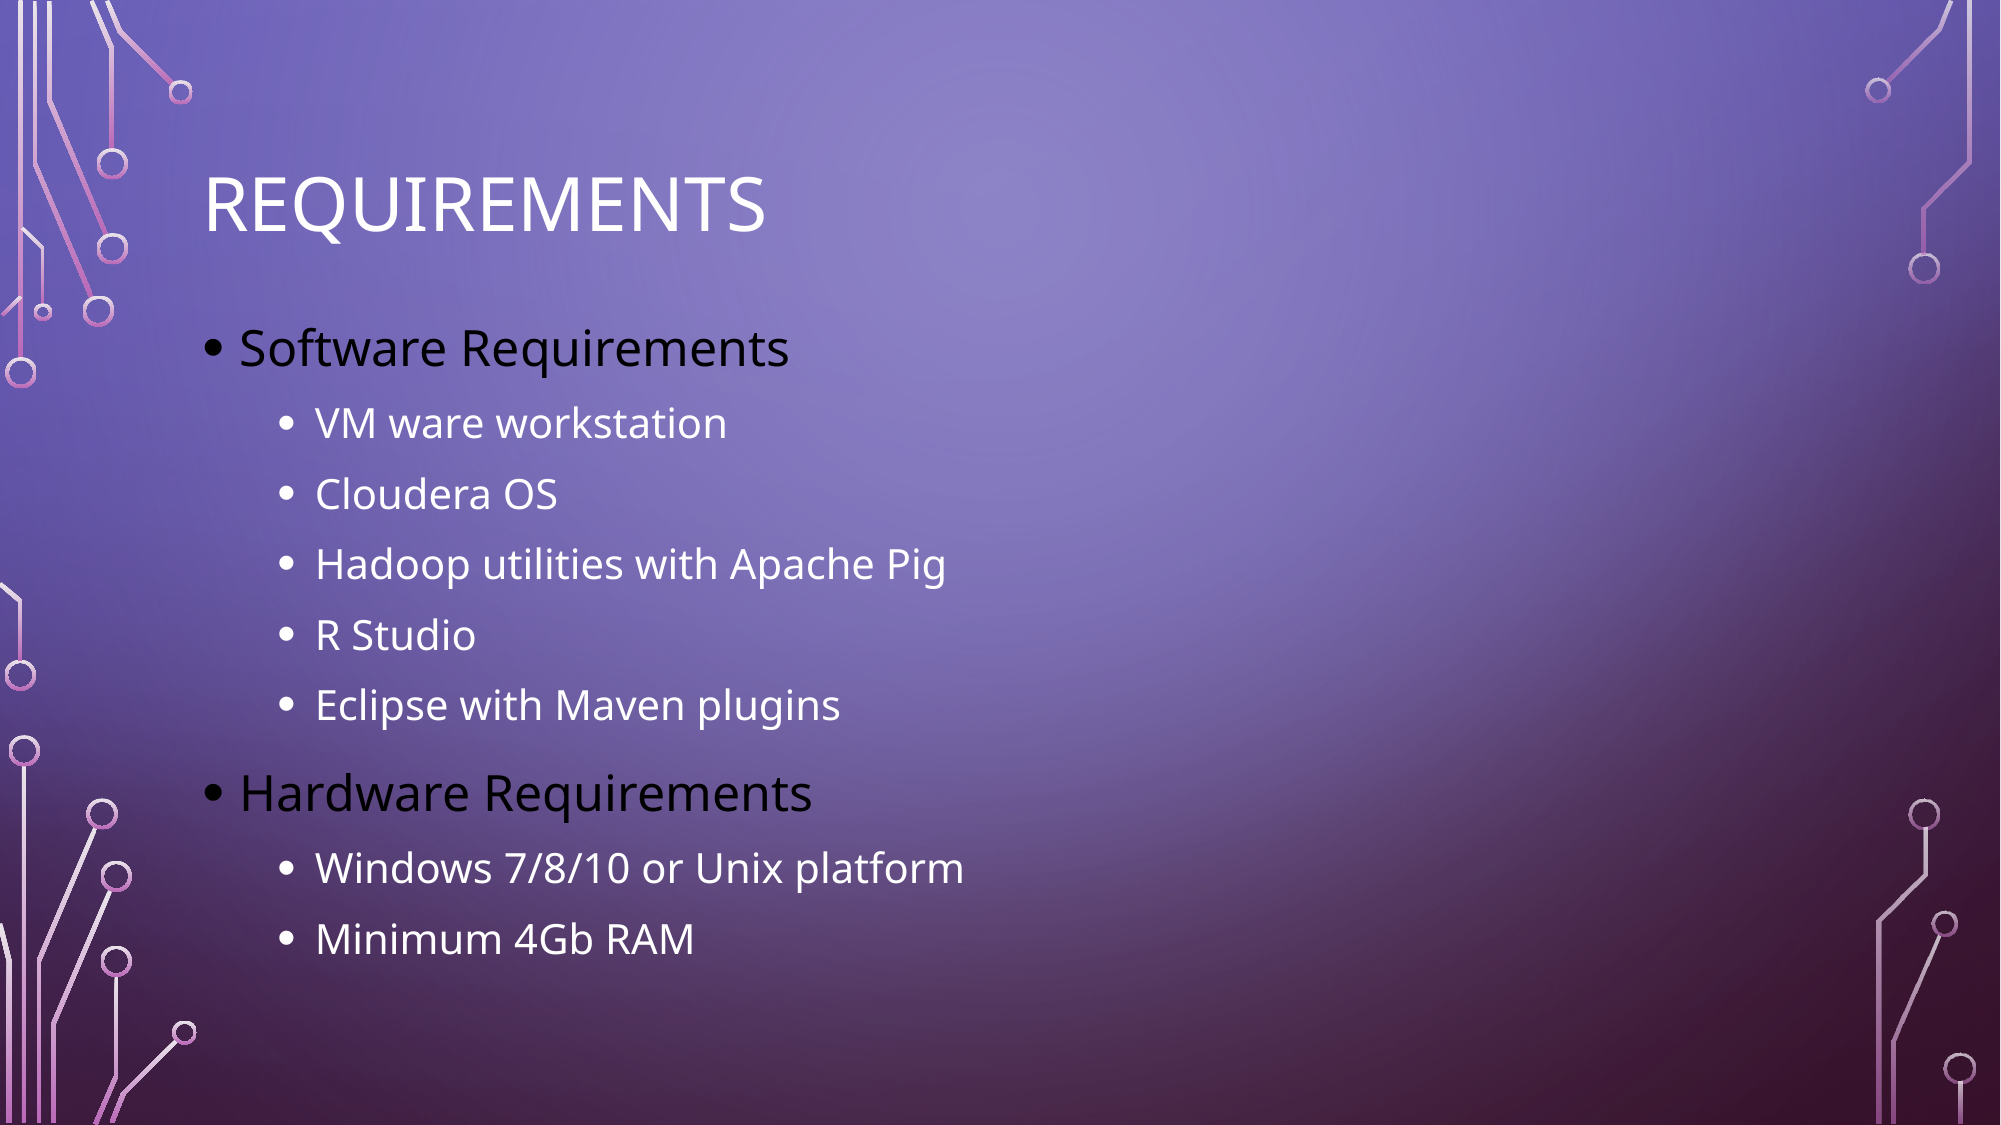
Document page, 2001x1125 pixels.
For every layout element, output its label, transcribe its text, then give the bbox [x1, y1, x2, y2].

title requirements [187, 85, 1813, 297]
list Software Requirements VM ware workstation Cloudera OS Hadoop utilities with Apache Pig R Studio Eclipse with Maven plugins Hardware Requirements Windows 7/8/10 or Unix platform Minimum 4Gb RAM [187, 297, 1813, 1004]
